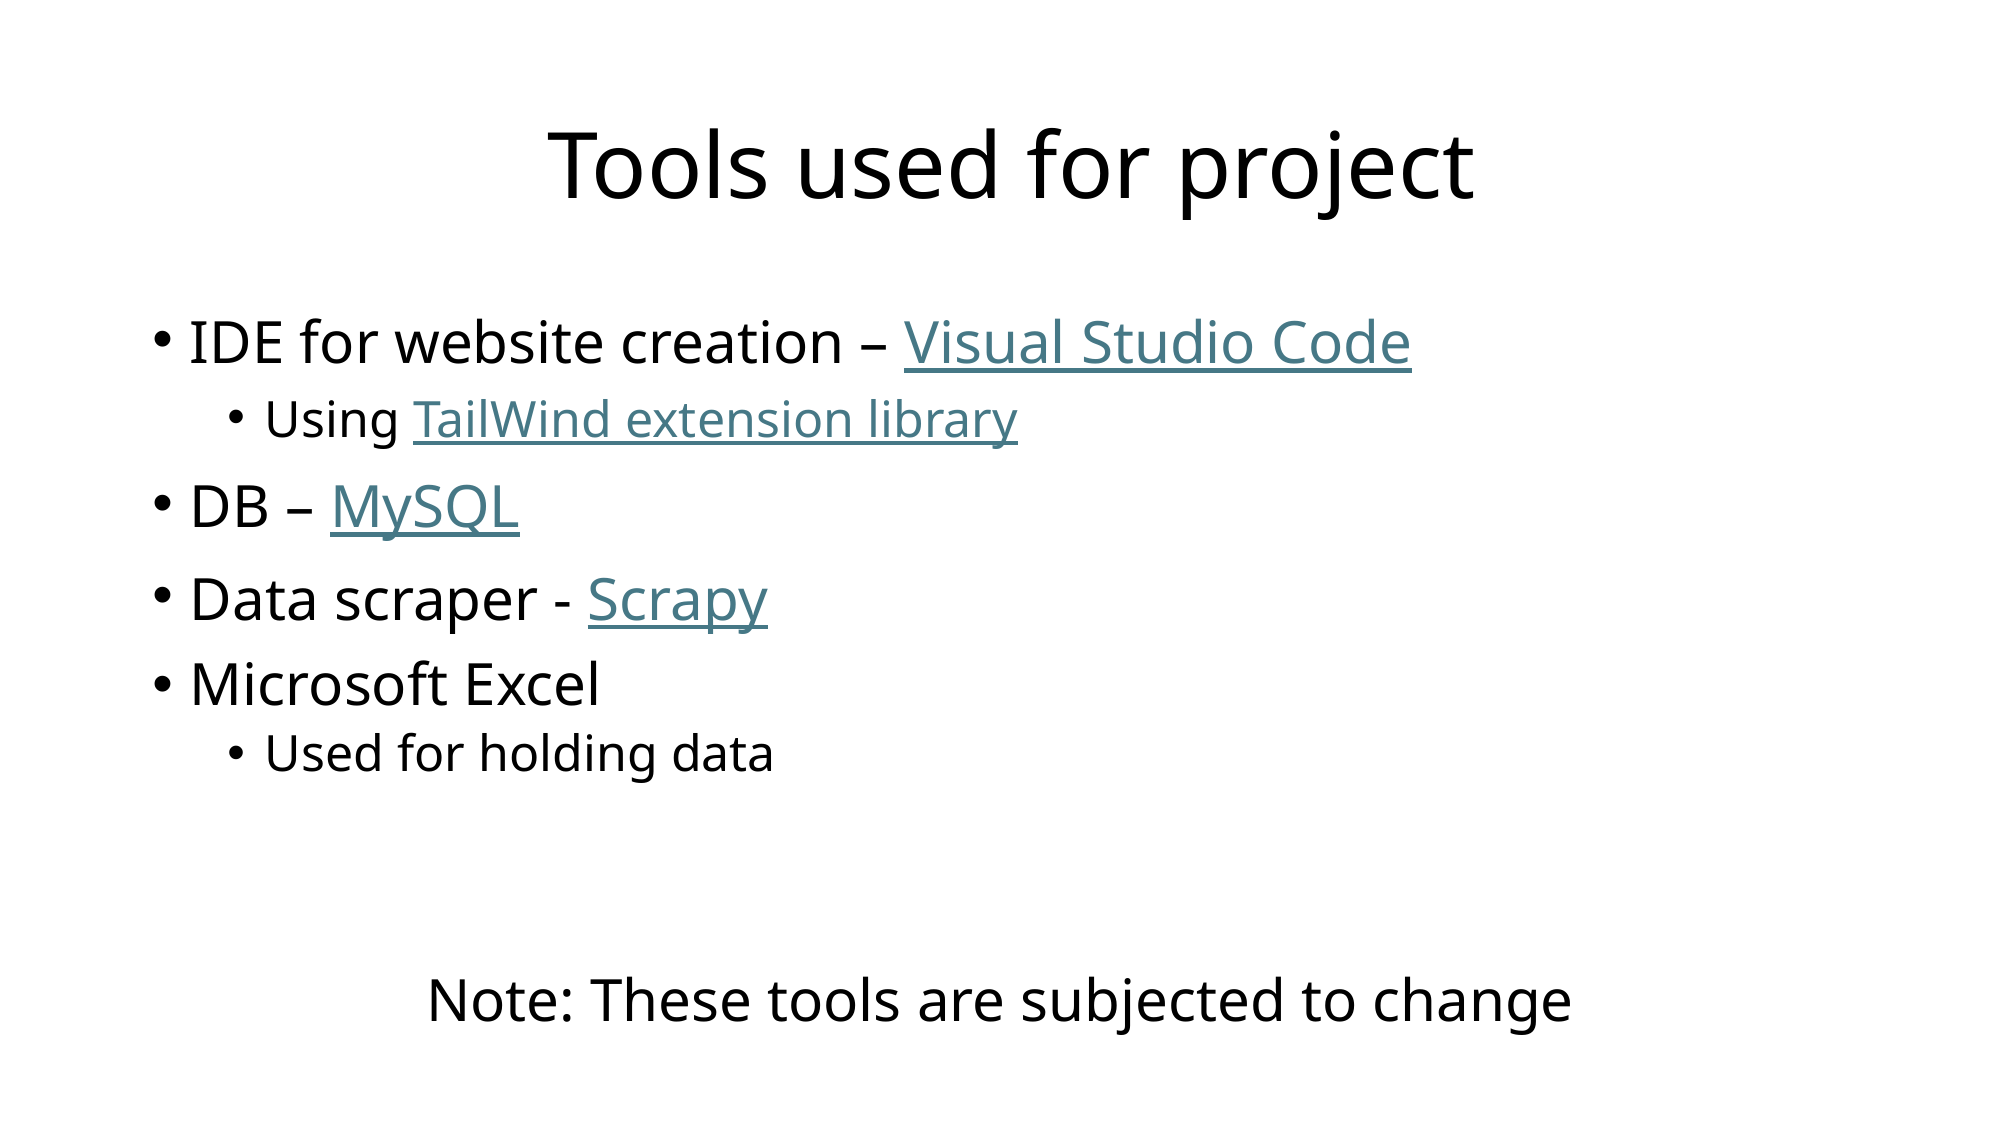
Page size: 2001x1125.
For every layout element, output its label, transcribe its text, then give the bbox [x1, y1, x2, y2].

title Tools used for project [137, 59, 1863, 278]
list IDE for website creation – Visual Studio Code Using TailWind extension library DB – MySQL Data scraper - Scrapy Microsoft Excel Used for holding data Note: These tools are subjected to change [137, 299, 1863, 1014]
